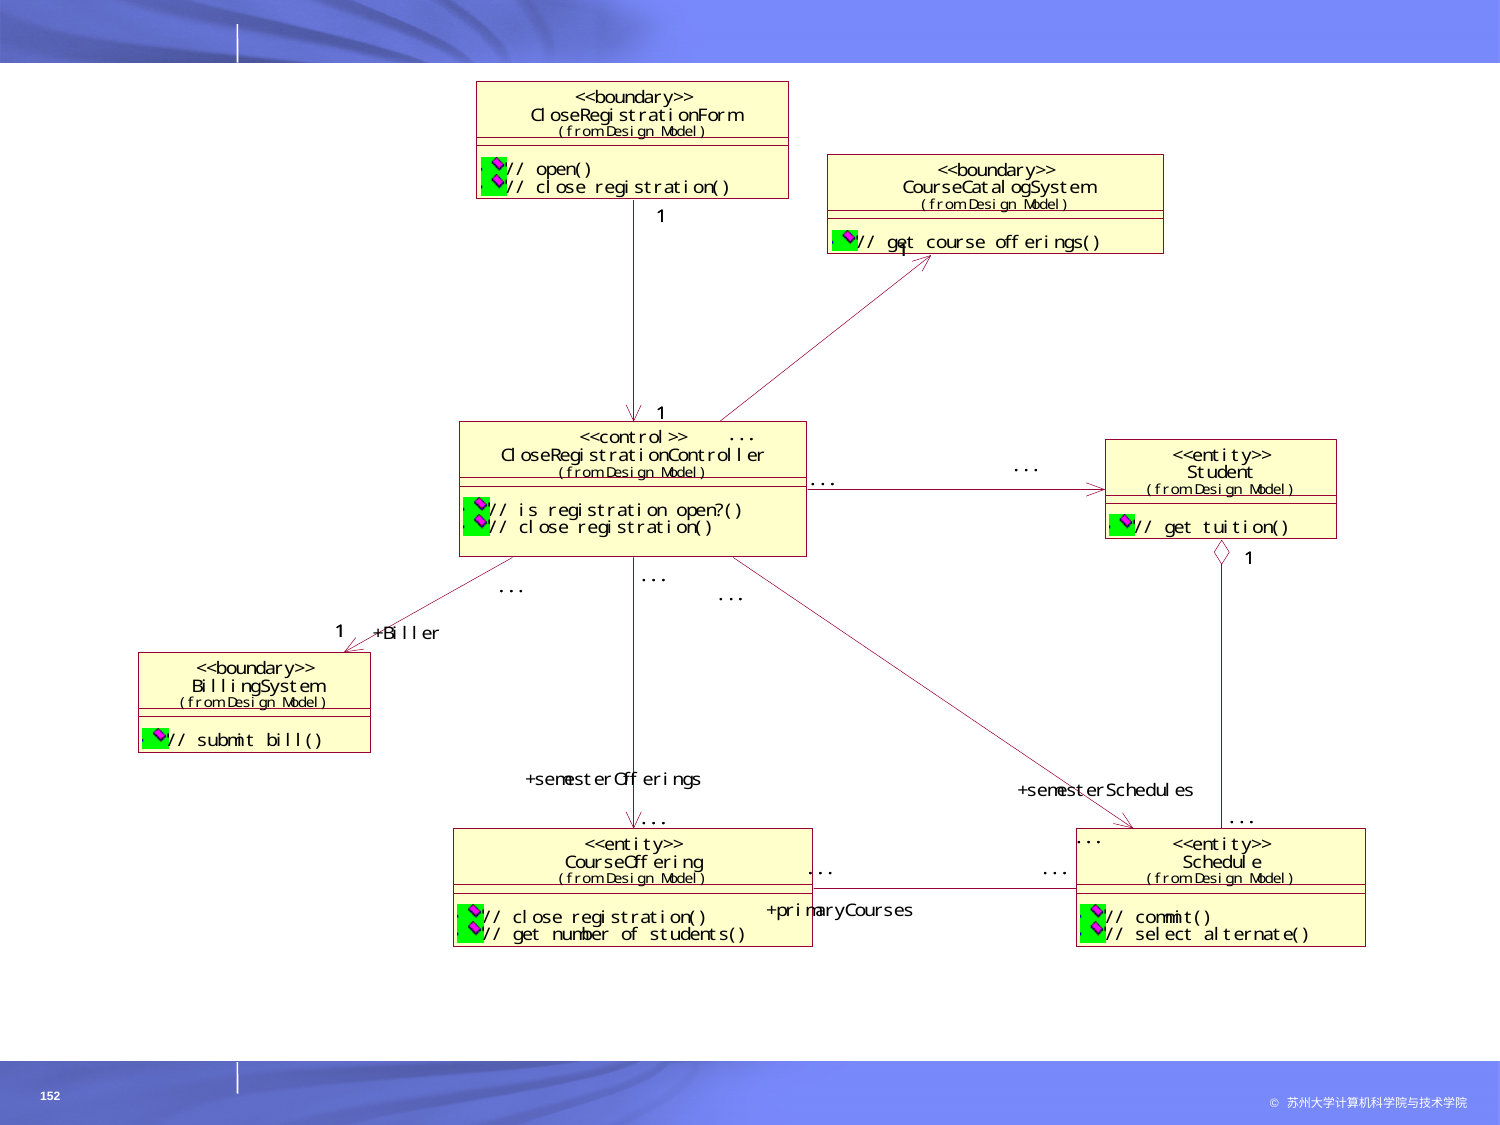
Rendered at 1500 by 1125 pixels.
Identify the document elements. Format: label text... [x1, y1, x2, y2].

picture [0, 1061, 1500, 1125]
slide_number 152 [25, 1066, 191, 1120]
picture [0, 0, 1500, 992]
